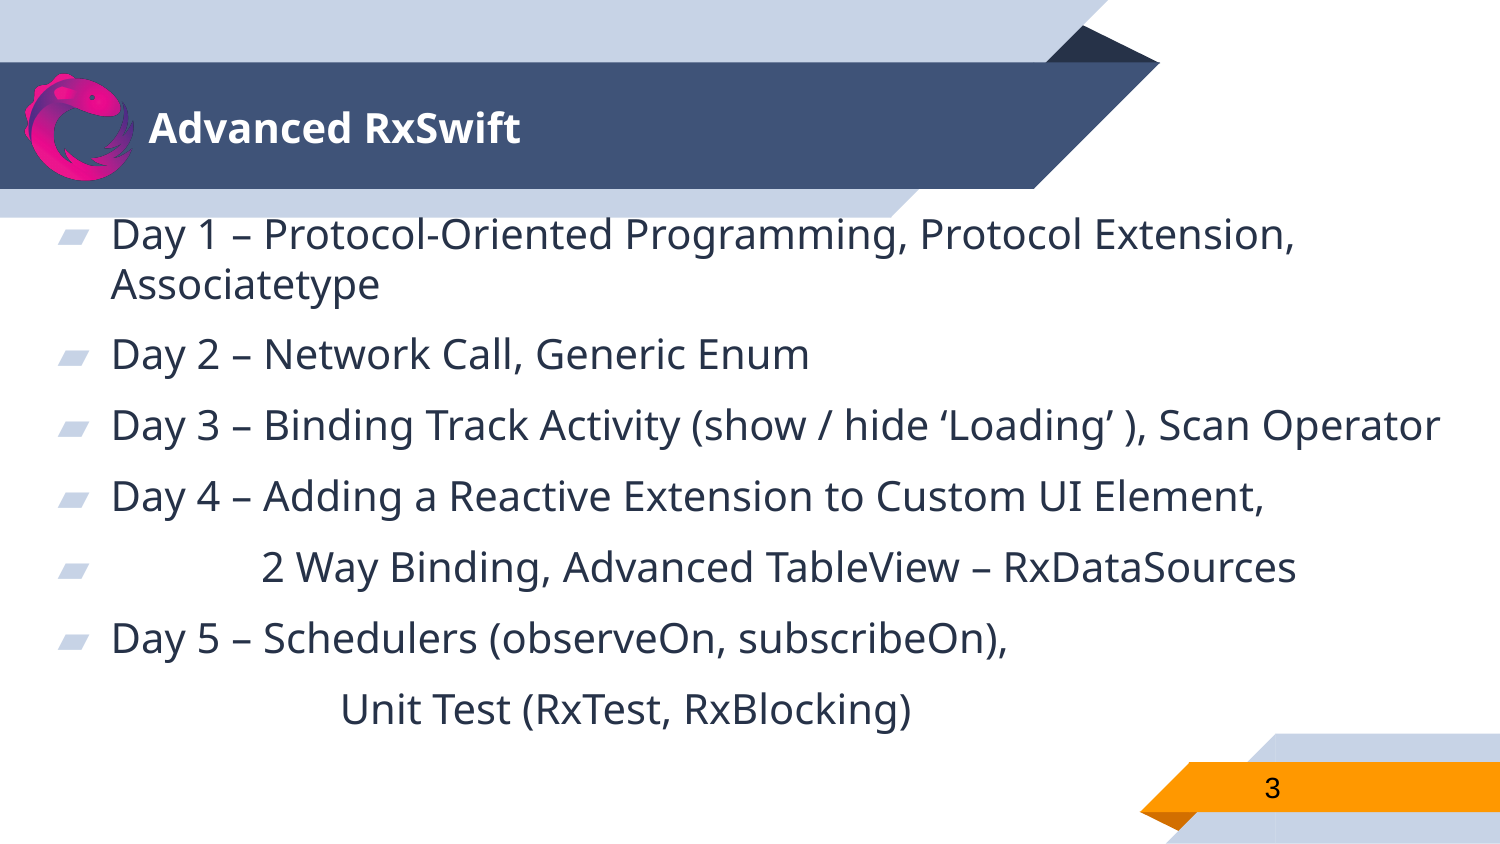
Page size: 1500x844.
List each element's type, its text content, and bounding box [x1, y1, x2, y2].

title Advanced RxSwift [133, 64, 997, 190]
slide_number 3 [1249, 760, 1494, 813]
picture [24, 72, 134, 182]
list Day 1 – Protocol-Oriented Programming, Protocol Extension, Associatetype Day 2 – Network Call, Generic Enum Day 3 – Binding Track Activity (show / hide ‘Loading’ ), Scan Operator Day 4 – Adding a Reactive Extension to Custom UI Element, 2 Way Binding, Advanced TableView – RxDataSources Day 5 – Schedulers (observeOn, subscribeOn), Unit Test (RxTest, RxBlocking) [24, 270, 1484, 741]
